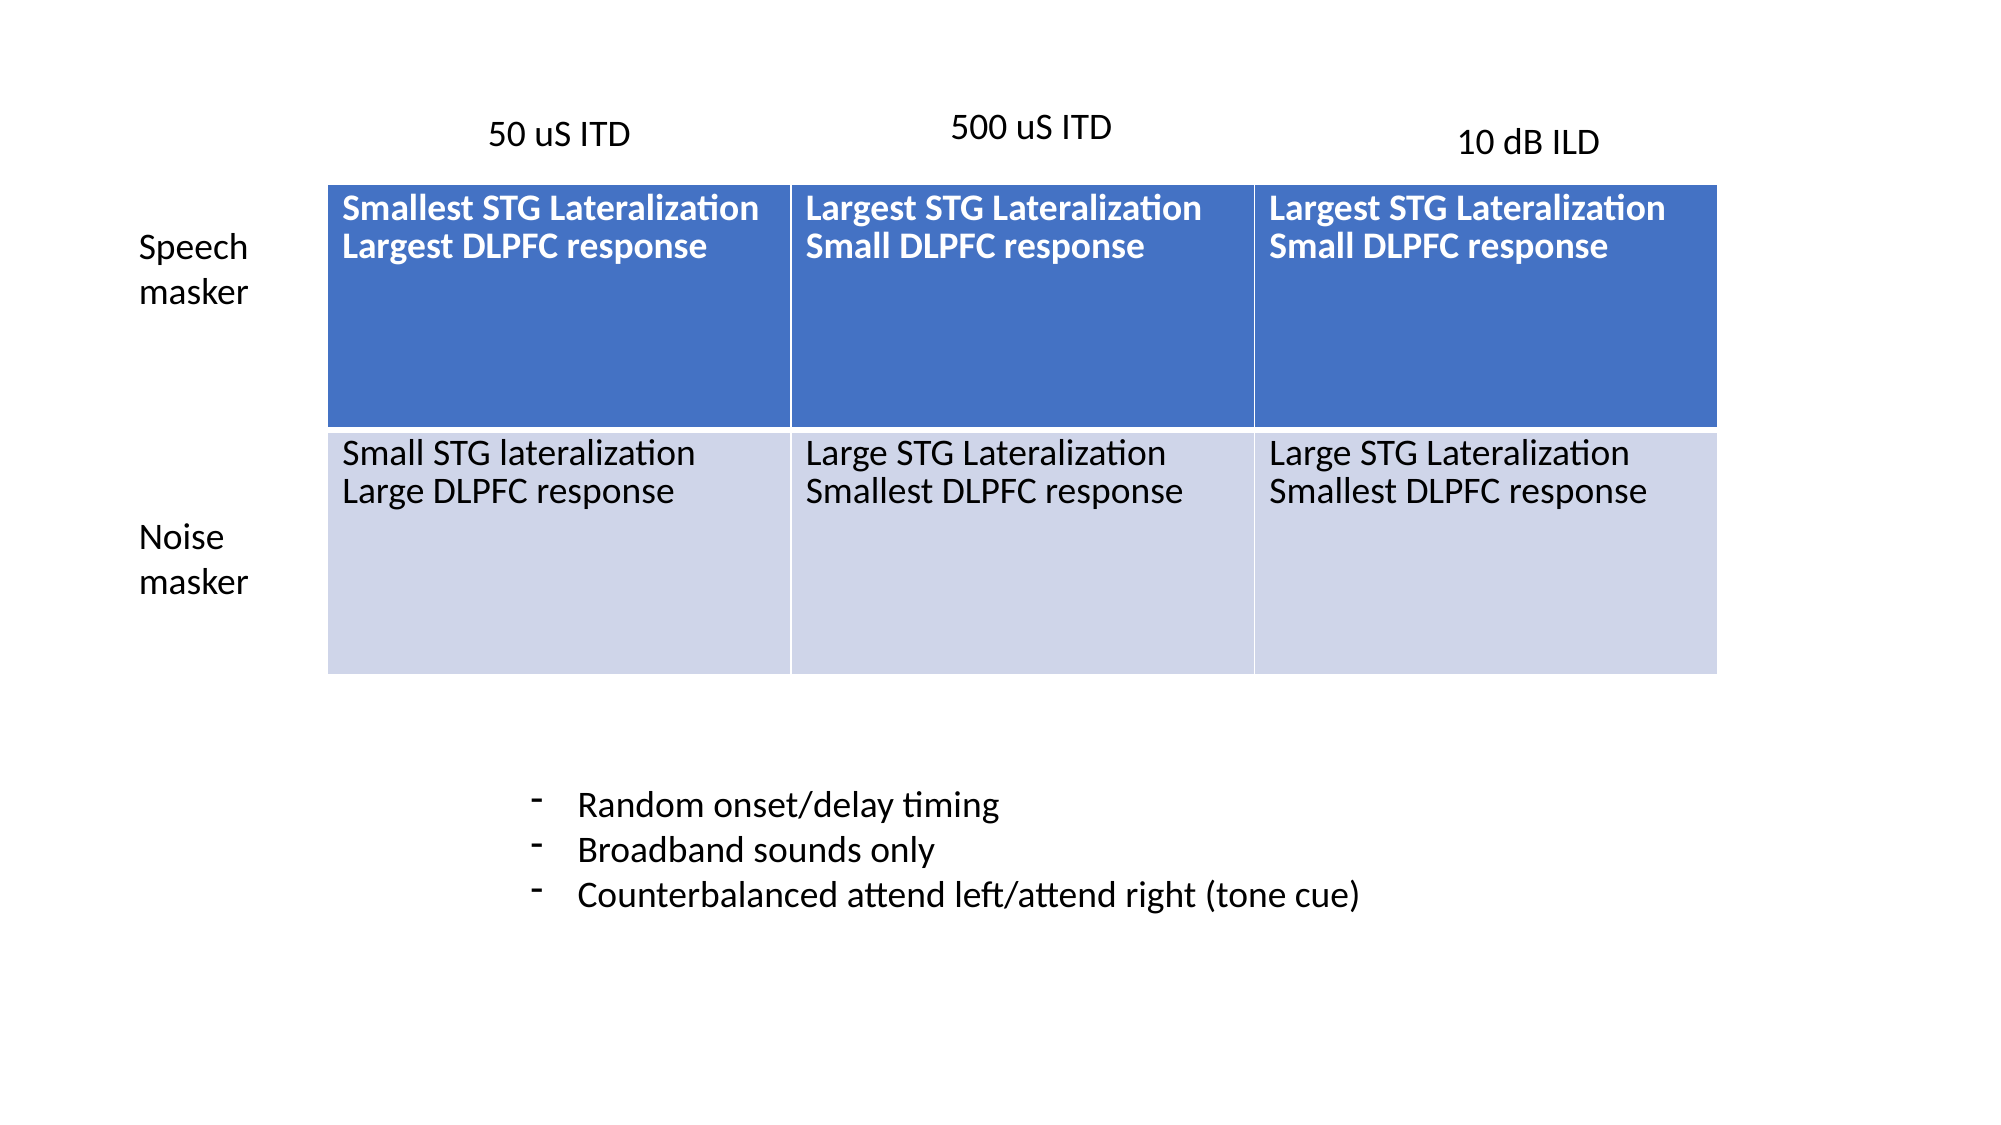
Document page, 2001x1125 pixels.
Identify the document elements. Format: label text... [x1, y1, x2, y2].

text_box 50 uS ITD [473, 102, 722, 162]
table_header Largest STG Lateralization Small DLPFC response [1255, 185, 1717, 427]
table_cell Small STG lateralization Large DLPFC response [328, 433, 790, 674]
table_cell Large STG Lateralization Smallest DLPFC response [792, 433, 1254, 674]
table_header Smallest STG Lateralization Largest DLPFC response [328, 185, 790, 427]
table_cell Large STG Lateralization Smallest DLPFC response [1255, 433, 1717, 674]
text_box 10 dB ILD [1441, 109, 1817, 169]
table_header Largest STG Lateralization Small DLPFC response [792, 185, 1254, 427]
text_box Speech masker [123, 214, 288, 319]
text_box Random onset/delay timing Broadband sounds only Counterbalanced attend left/attend right (tone cue) [515, 772, 1442, 923]
text_box 500 uS ITD [935, 94, 1184, 155]
text_box Noise masker [123, 505, 288, 610]
